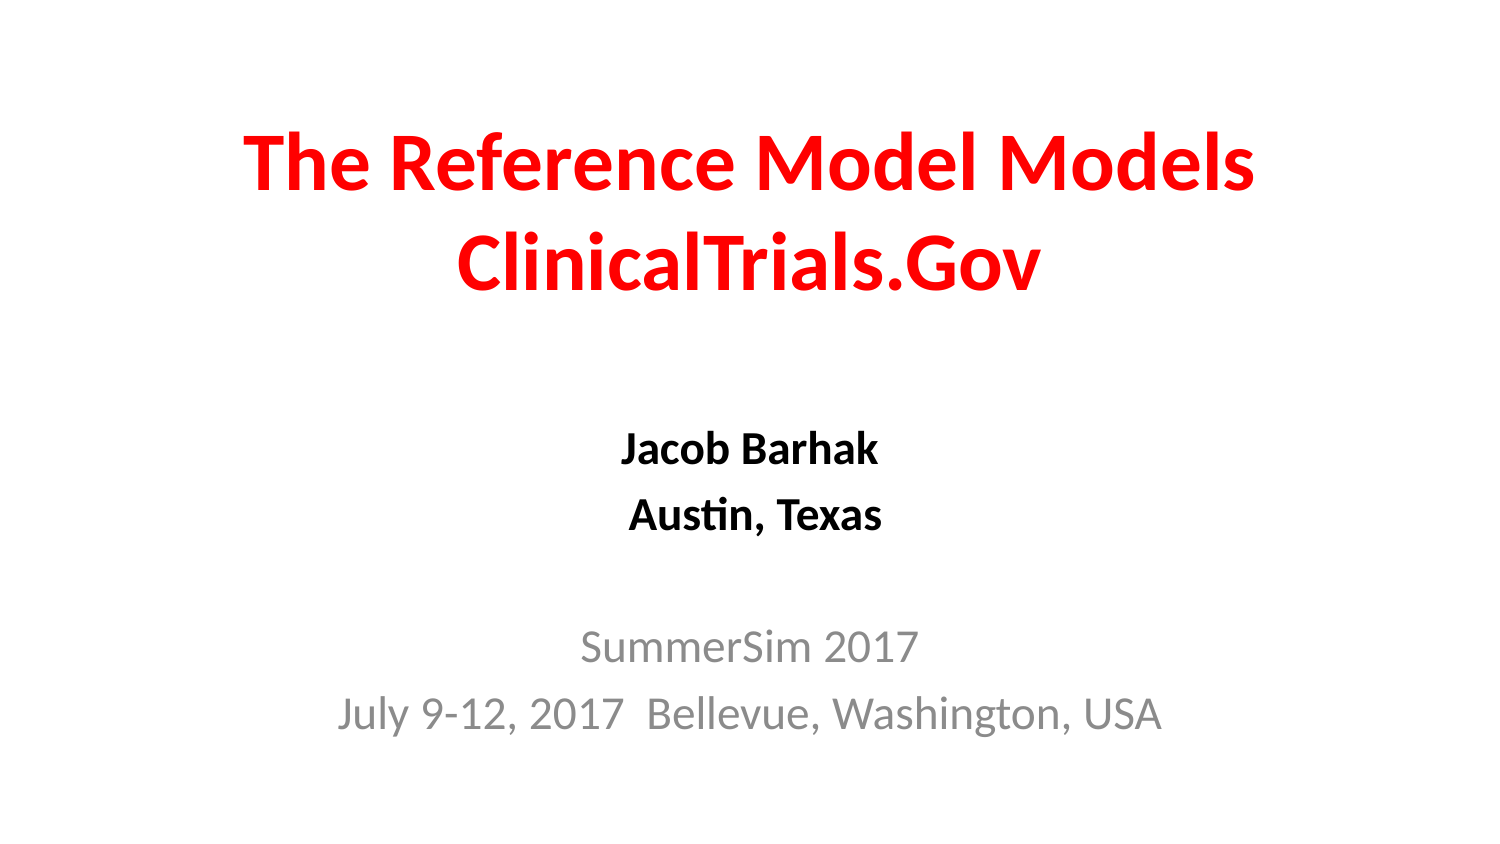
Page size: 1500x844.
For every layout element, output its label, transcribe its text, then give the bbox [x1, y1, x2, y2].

subtitle Jacob Barhak Austin, Texas SummerSim 2017 July 9-12, 2017 Bellevue, Washington, USA [225, 409, 1275, 747]
title The Reference Model Models ClinicalTrials.Gov [112, 71, 1388, 443]
